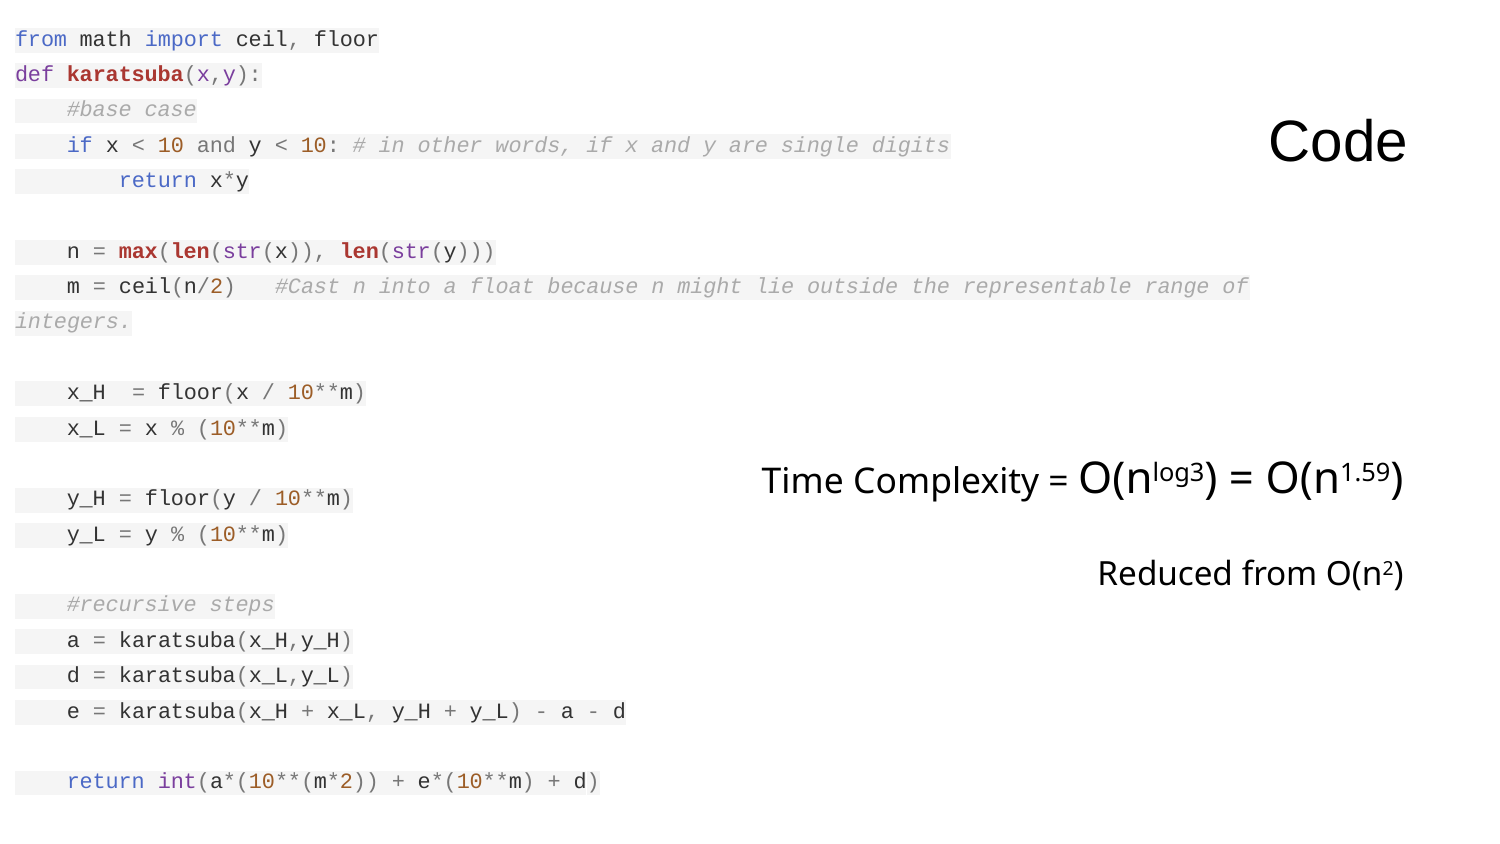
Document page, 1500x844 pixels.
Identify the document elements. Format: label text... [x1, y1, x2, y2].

text_box Time Complexity = O(nlog3) = O(n1.59) Reduced from O(n2) [657, 435, 1419, 653]
text_box from math import ceil, floor def karatsuba(x,y): #base case if x < 10 and y < 10: # in other words, if x and y are single digits return x*y n = max(len(str(x)), len(str(y))) m = ceil(n/2) #Cast n into a float because n might lie outside the representable range of integers. x_H = floor(x / 10**m) x_L = x % (10**m) y_H = floor(y / 10**m) y_L = y % (10**m) #recursive steps a = karatsuba(x_H,y_H) d = karatsuba(x_L,y_L) e = karatsuba(x_H + x_L, y_H + y_L) - a - d return int(a*(10**(m*2)) + e*(10**m) + d) [0, 0, 1355, 809]
title Code [1355, 51, 1449, 189]
